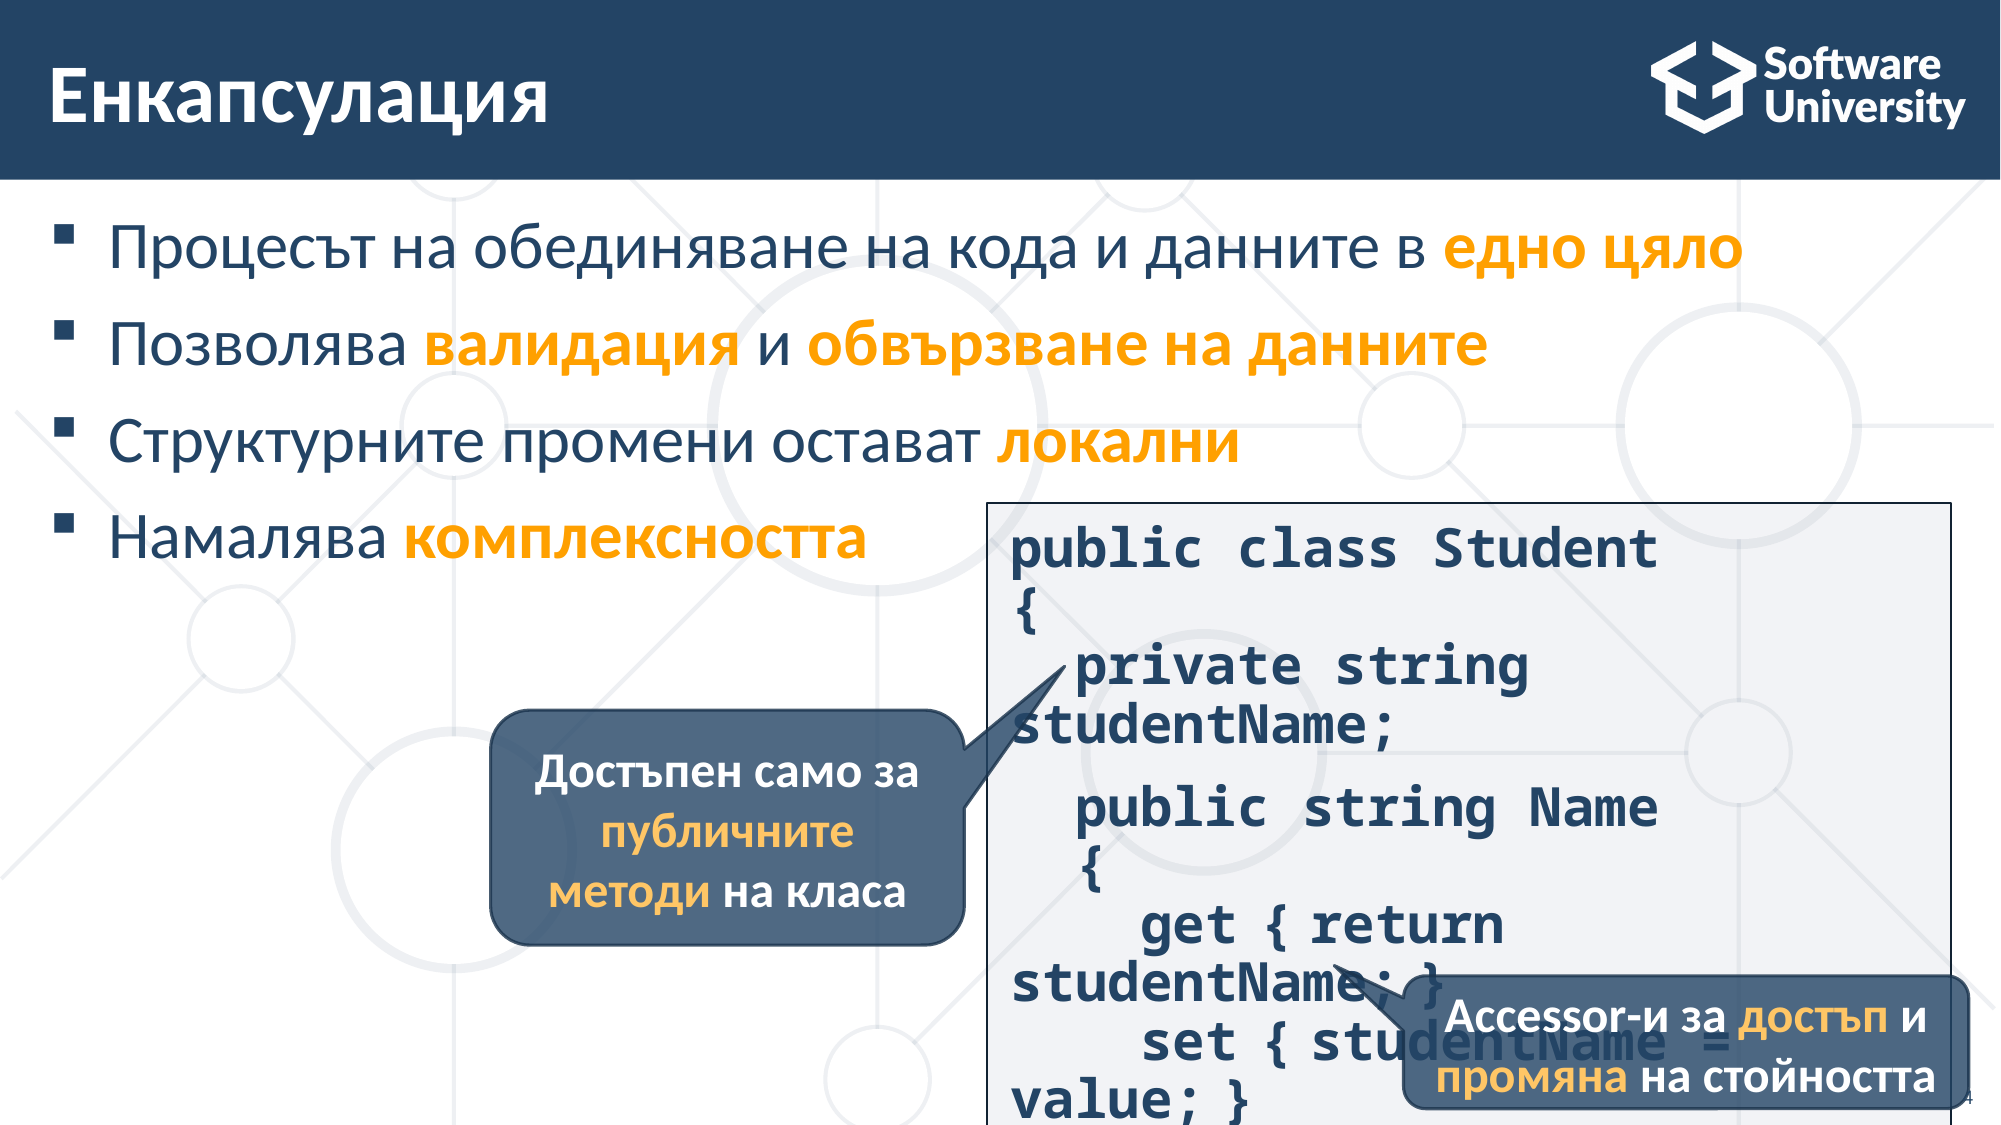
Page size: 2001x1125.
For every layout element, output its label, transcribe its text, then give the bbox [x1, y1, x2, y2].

picture [1651, 41, 1966, 134]
slide_number 4 [1927, 1067, 1989, 1117]
text_box public class Student { private string studentName; public string Name { get { return studentName; } set { studentName = value; } } } [986, 503, 1951, 1125]
text_box Accessor-и за достъп и промяна на стойността [1332, 963, 1971, 1111]
list Процесът на обединяване на кода и данните в едно цяло Позволява валидация и обвързване на данните Структурните промени остават локални Намалява комплексността [31, 196, 1970, 1104]
text_box Достъпен само за публичните методи на класа [488, 664, 1067, 948]
title Енкапсулация [31, 16, 1625, 162]
